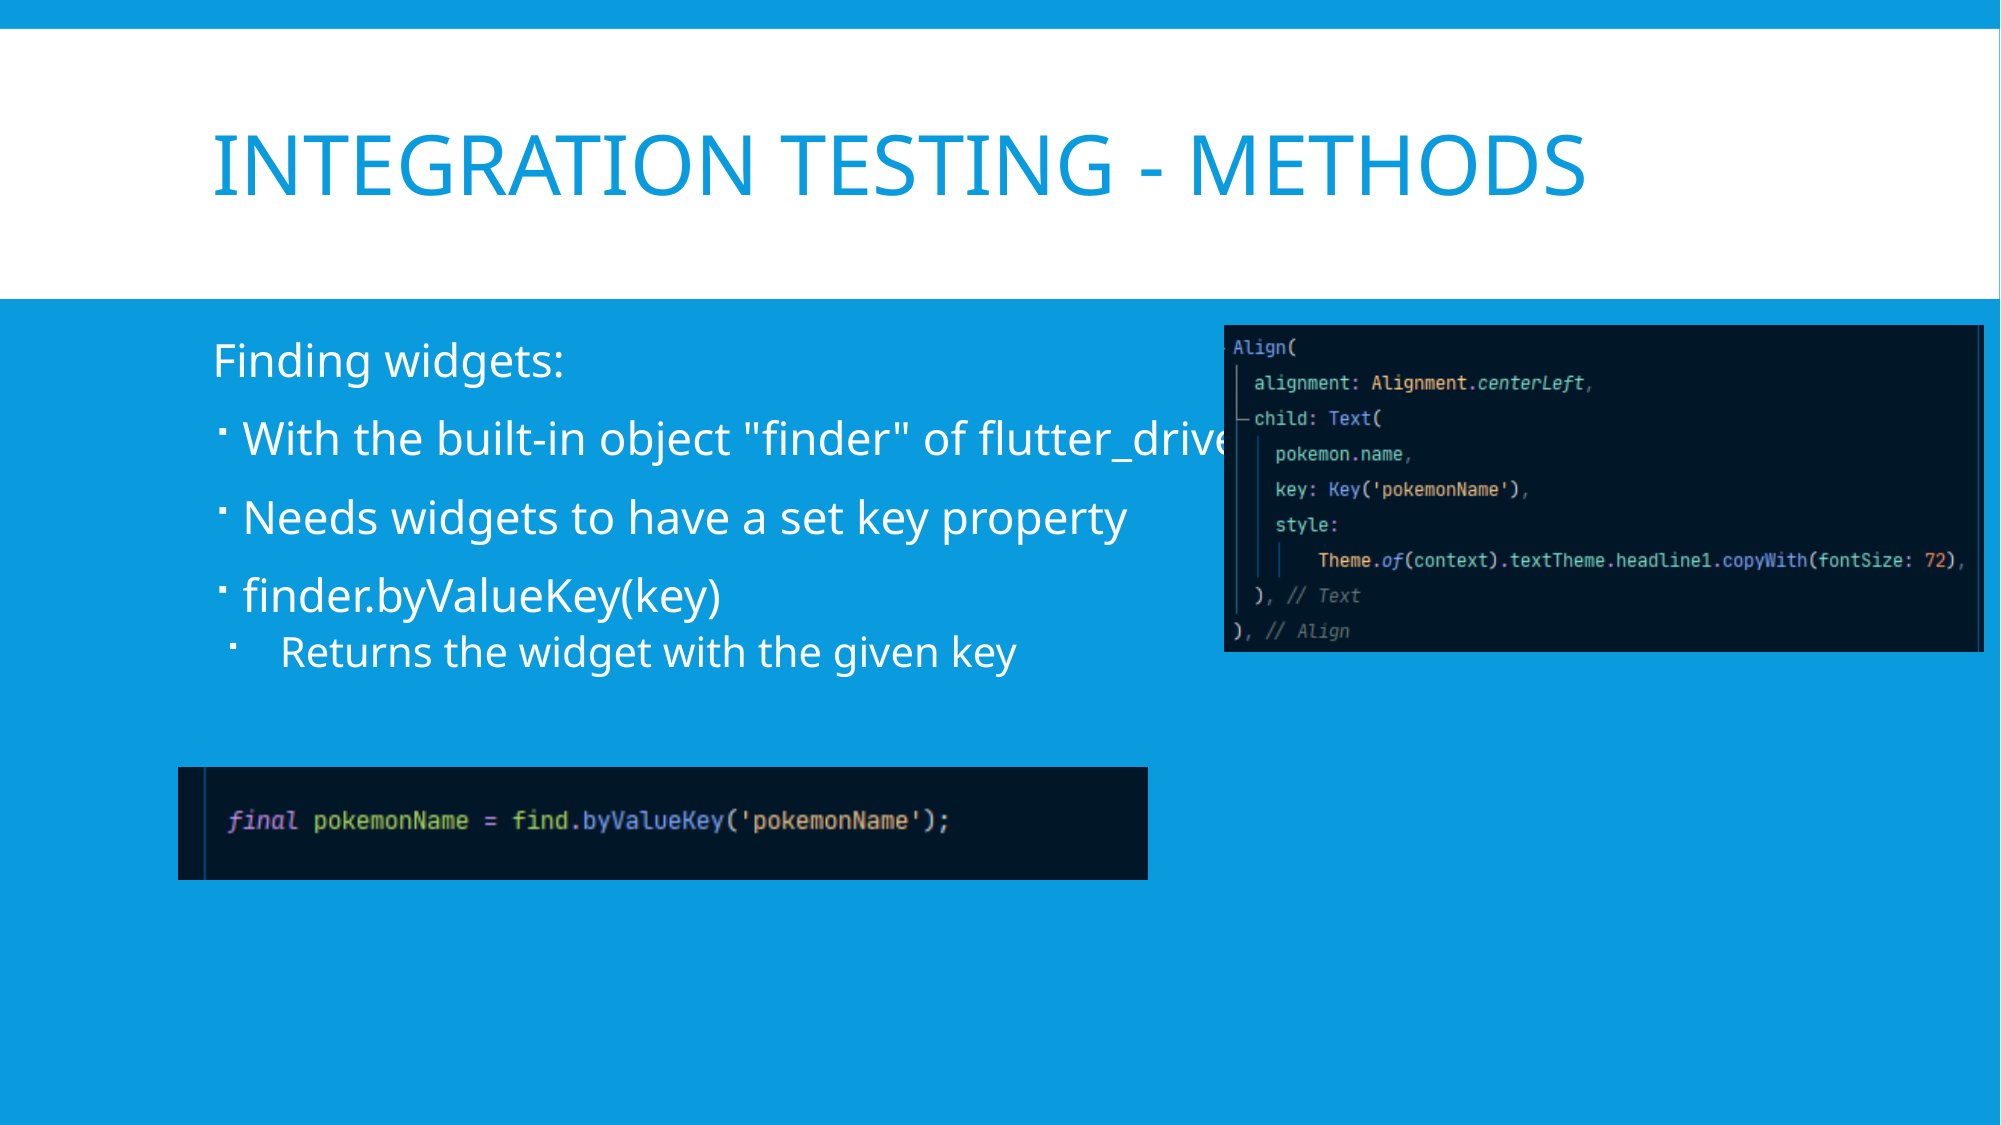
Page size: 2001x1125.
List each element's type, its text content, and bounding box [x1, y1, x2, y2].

picture [179, 768, 1147, 879]
list Finding widgets: With the built-in object "finder" of flutter_driver Needs widgets to have a set key property finder.byValueKey(key) Returns the widget with the given key [197, 329, 1803, 1020]
picture [1224, 326, 1983, 651]
title Integration testing - Methods [197, 46, 1803, 295]
